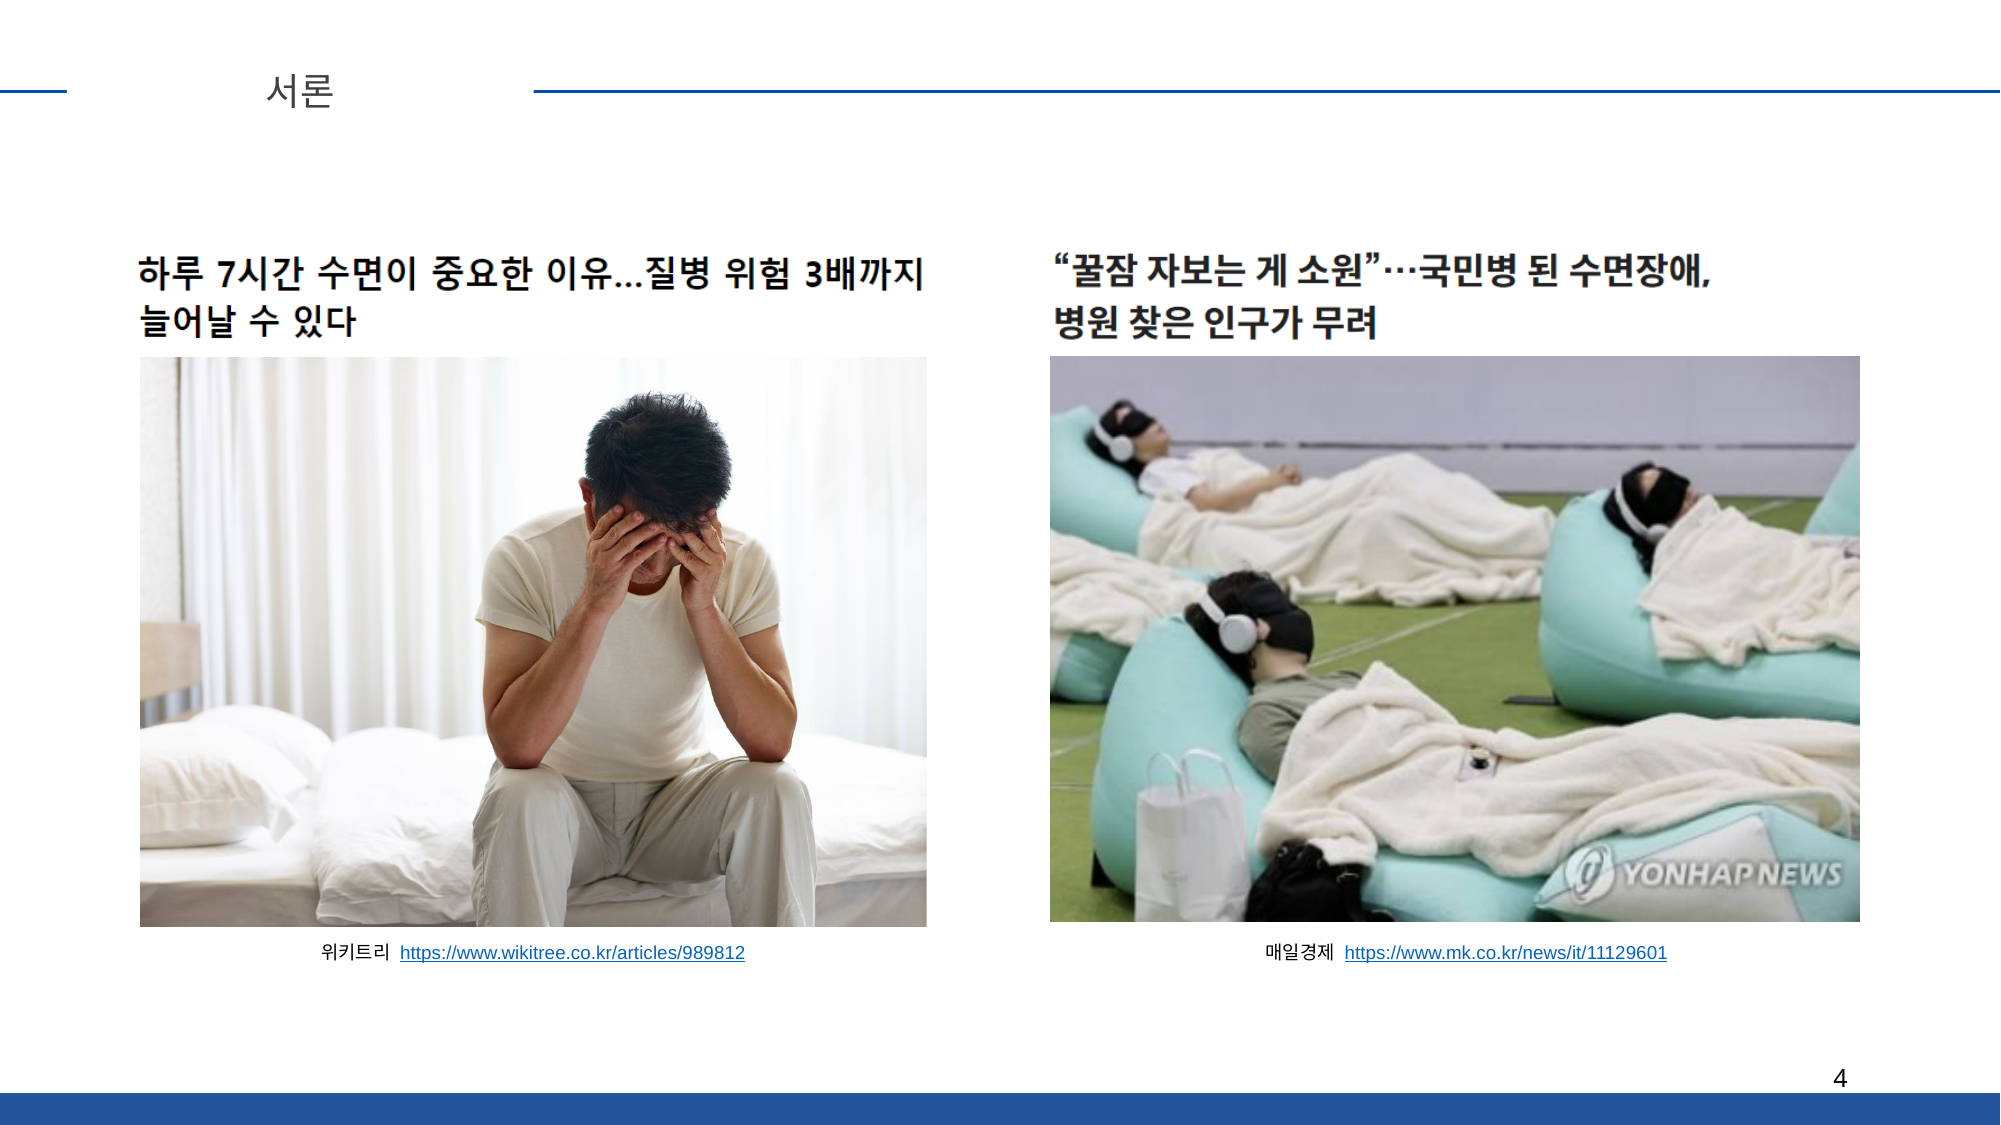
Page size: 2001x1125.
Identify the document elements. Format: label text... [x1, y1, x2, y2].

text_box 위키트리 https://www.wikitree.co.kr/articles/989812 [153, 933, 914, 971]
text_box 매일경제 https://www.mk.co.kr/news/it/11129601 [1086, 933, 1847, 971]
picture [139, 356, 927, 927]
slide_number 4 [1412, 1049, 1863, 1093]
picture [1050, 356, 1860, 922]
text_box [0, 1093, 2000, 1125]
text_box 서론 [66, 60, 534, 91]
picture [1050, 248, 1725, 342]
text_box 서론 [66, 92, 534, 121]
picture [131, 246, 935, 346]
